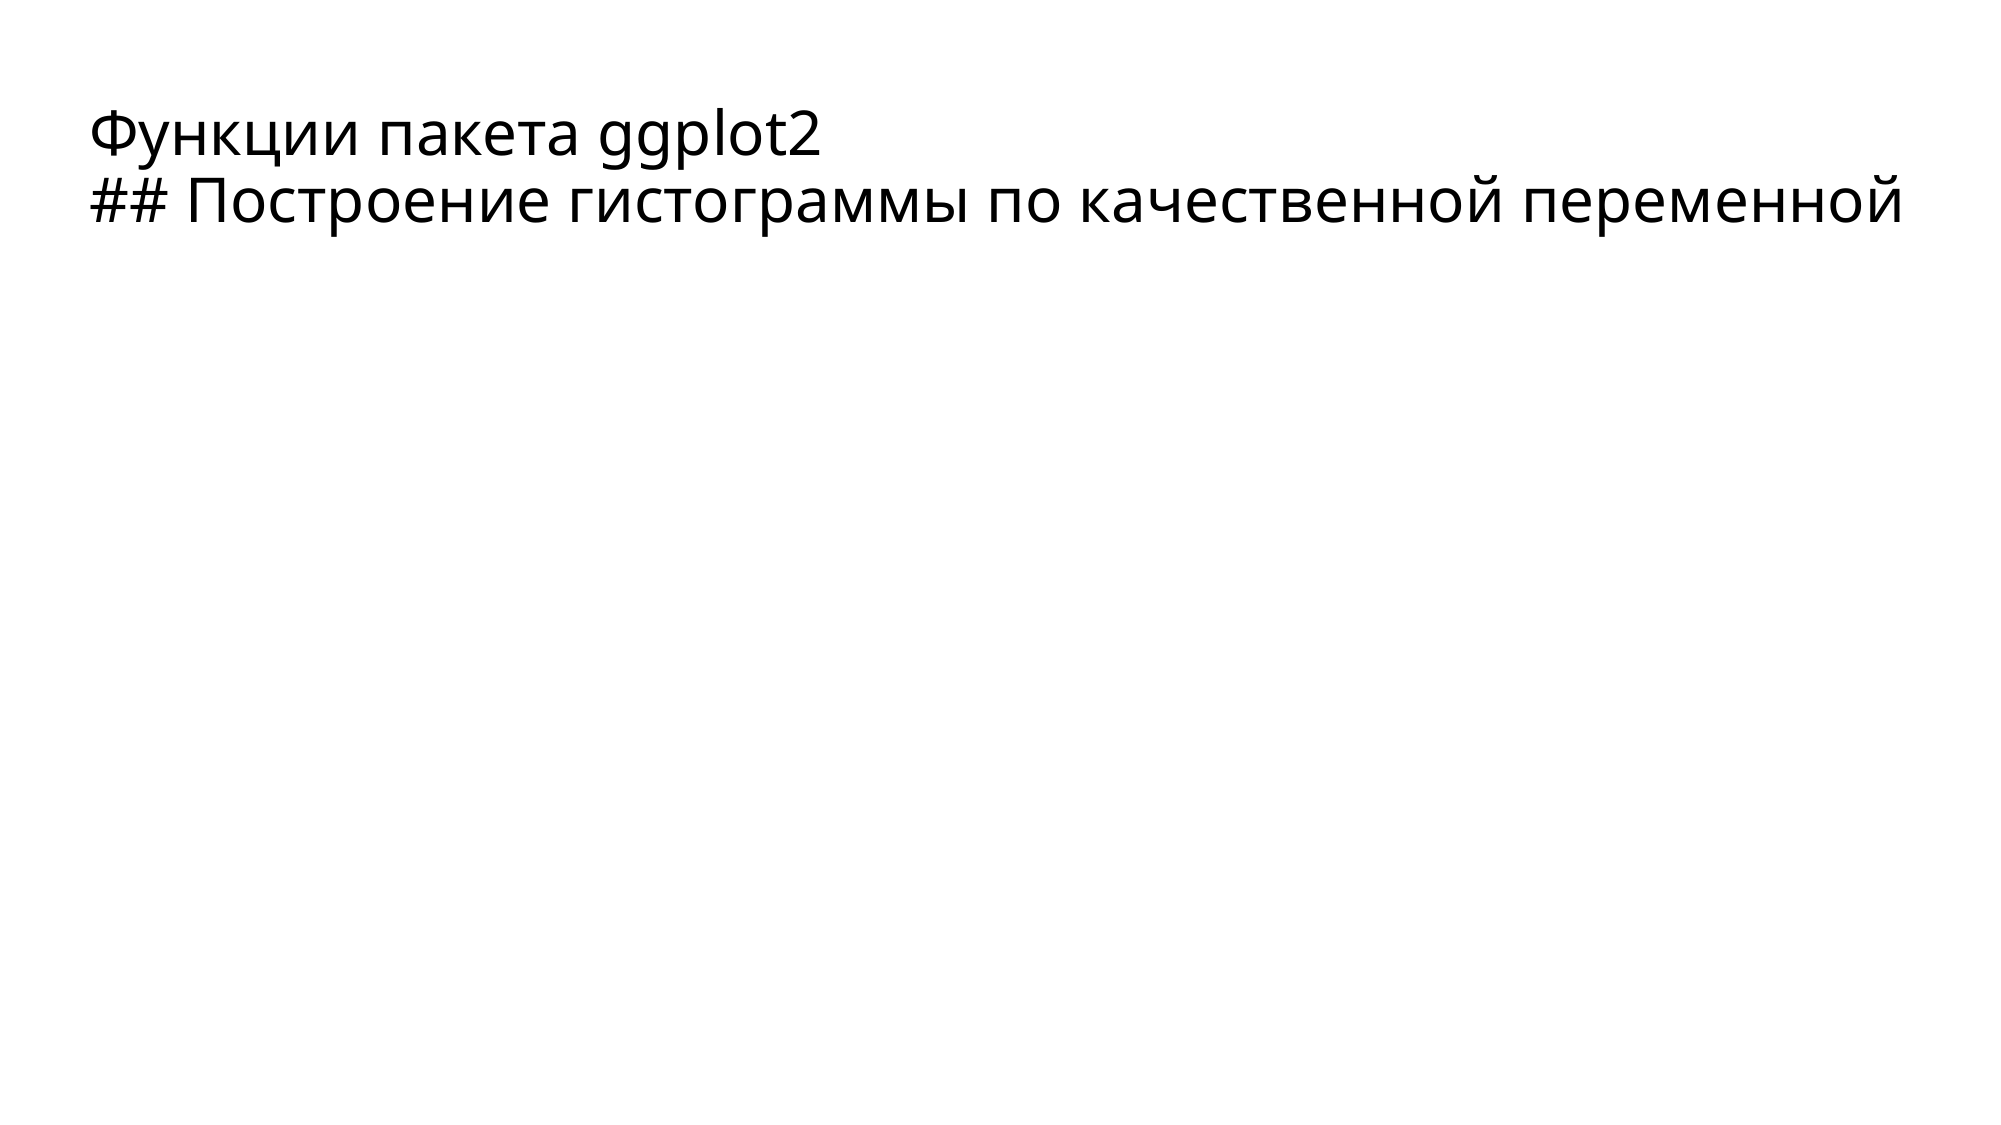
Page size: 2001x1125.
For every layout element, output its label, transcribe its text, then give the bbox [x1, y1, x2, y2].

title Функции пакета ggplot2 ## Построение гистограммы по качественной переменной [74, 59, 1938, 278]
